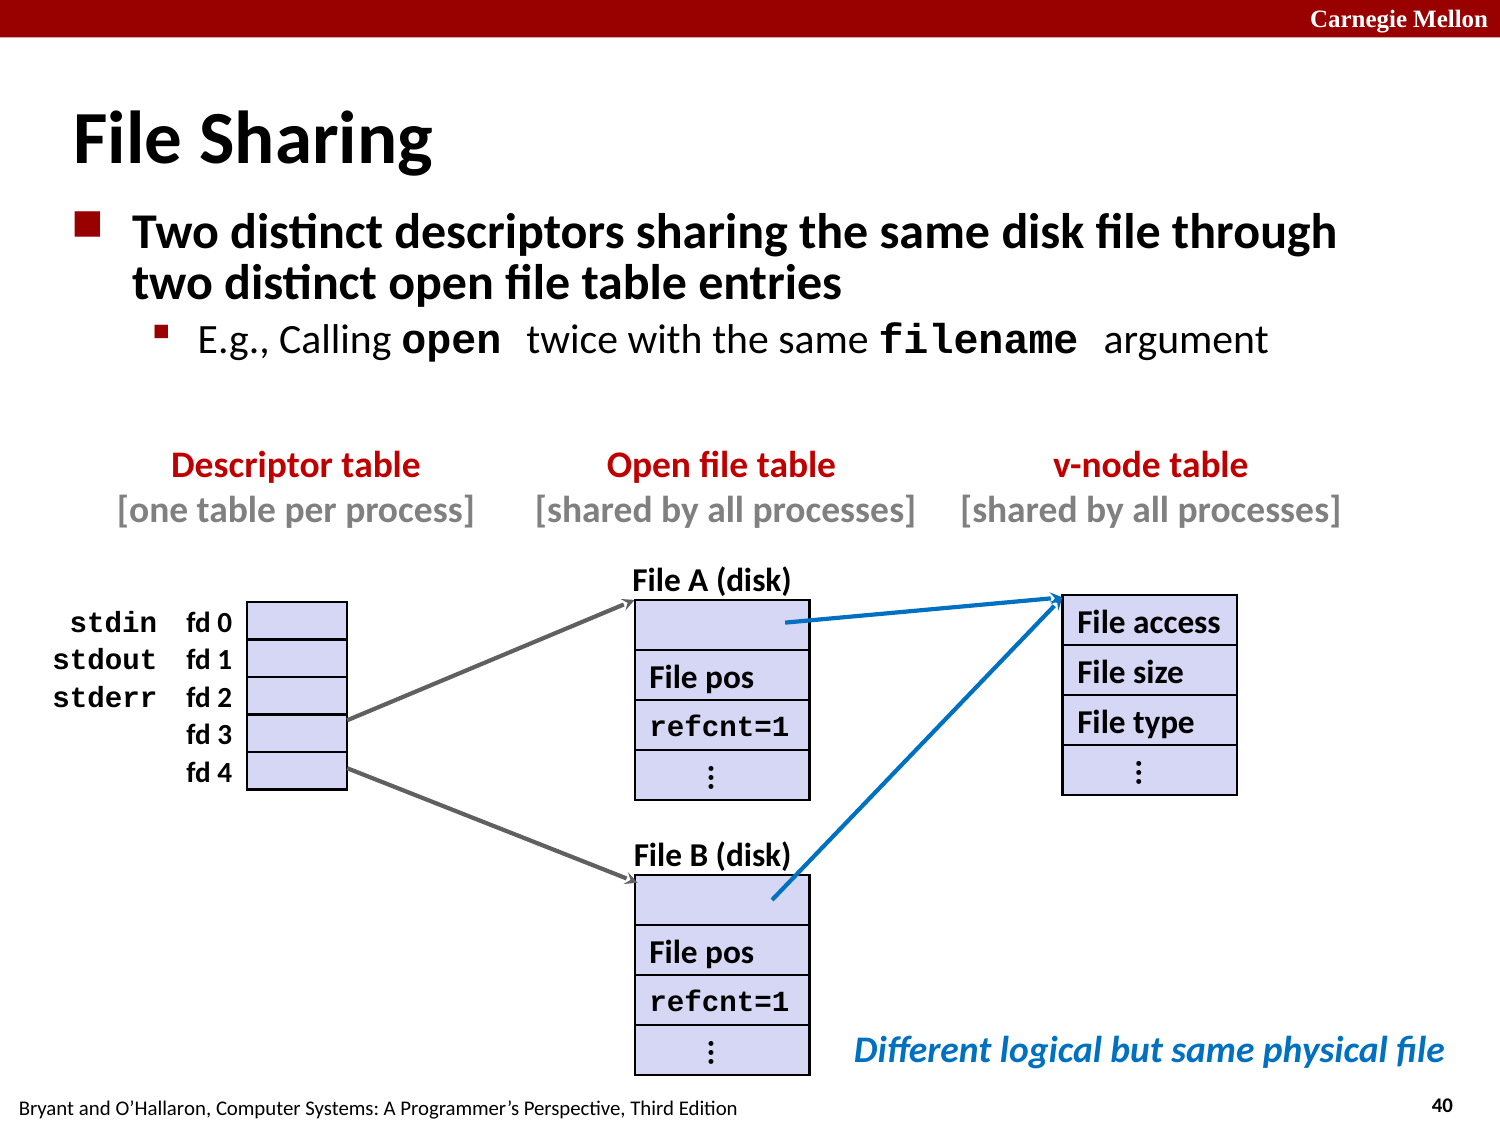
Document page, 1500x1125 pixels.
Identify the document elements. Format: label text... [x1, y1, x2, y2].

text_box fd 3 [147, 714, 248, 752]
text_box [623, 880, 638, 884]
text_box [1049, 592, 1062, 600]
text_box [248, 677, 348, 714]
text_box fd 1 [173, 639, 248, 677]
text_box refcnt=1 [634, 699, 810, 750]
text_box File A (disk) [617, 550, 807, 605]
text_box [634, 875, 810, 925]
text_box stdout [37, 633, 173, 683]
text_box Open file table [shared by all processes] [520, 433, 932, 538]
text_box stderr [37, 683, 173, 721]
text_box v-node table [shared by all processes] [945, 433, 1357, 538]
text_box ... [634, 750, 810, 800]
list Two distinct descriptors sharing the same disk file through two distinct open file table entries E.g., Calling open twice with the same filename argument [60, 199, 1424, 388]
text_box [634, 600, 810, 650]
text_box ... [634, 1025, 810, 1075]
text_box File pos [634, 650, 810, 699]
text_box fd 0 [173, 602, 248, 639]
text_box fd 2 [173, 677, 248, 714]
text_box ... [1062, 746, 1238, 796]
text_box [248, 714, 348, 752]
text_box File size [1062, 645, 1238, 695]
text_box Descriptor table [one table per process] [101, 433, 491, 538]
text_box [1049, 597, 1063, 611]
text_box [248, 752, 348, 790]
text_box [248, 602, 348, 639]
text_box refcnt=1 [634, 975, 810, 1025]
title File Sharing [58, 71, 1305, 197]
text_box [248, 639, 348, 677]
text_box fd 4 [147, 752, 248, 790]
text_box stdin [54, 595, 173, 646]
text_box File pos [634, 925, 810, 975]
text_box File B (disk) [618, 825, 807, 880]
text_box File access [1062, 595, 1238, 645]
text_box Different logical but same physical file [839, 1018, 1461, 1078]
text_box File type [1062, 695, 1238, 746]
